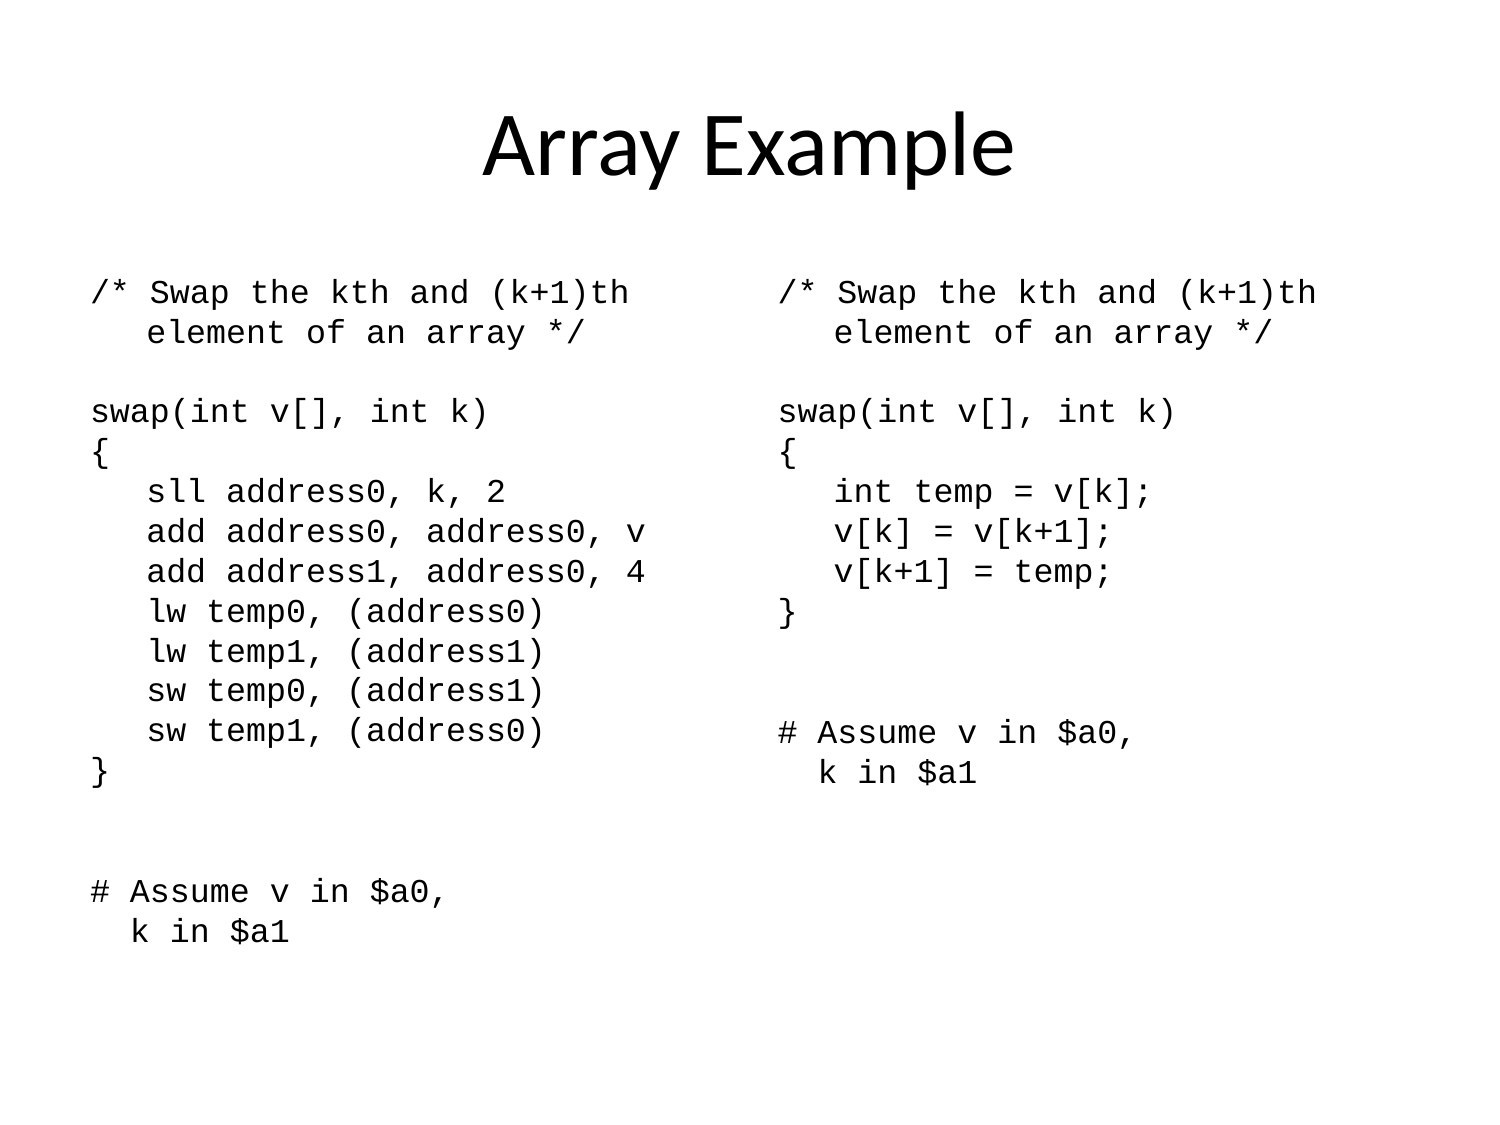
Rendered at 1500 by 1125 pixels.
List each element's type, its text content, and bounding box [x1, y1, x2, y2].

title Array Example [75, 45, 1425, 233]
list /* Swap the kth and (k+1)th element of an array */ swap(int v[], int k) { int temp = v[k]; v[k] = v[k+1]; v[k+1] = temp; } # Assume v in $a0, k in $a1 [762, 262, 1425, 1005]
list /* Swap the kth and (k+1)th element of an array */ swap(int v[], int k) { sll address0, k, 2 add address0, address0, v add address1, address0, 4 lw temp0, (address0) lw temp1, (address1) sw temp0, (address1) sw temp1, (address0) } # Assume v in $a0, k in $a1 [75, 262, 738, 1005]
